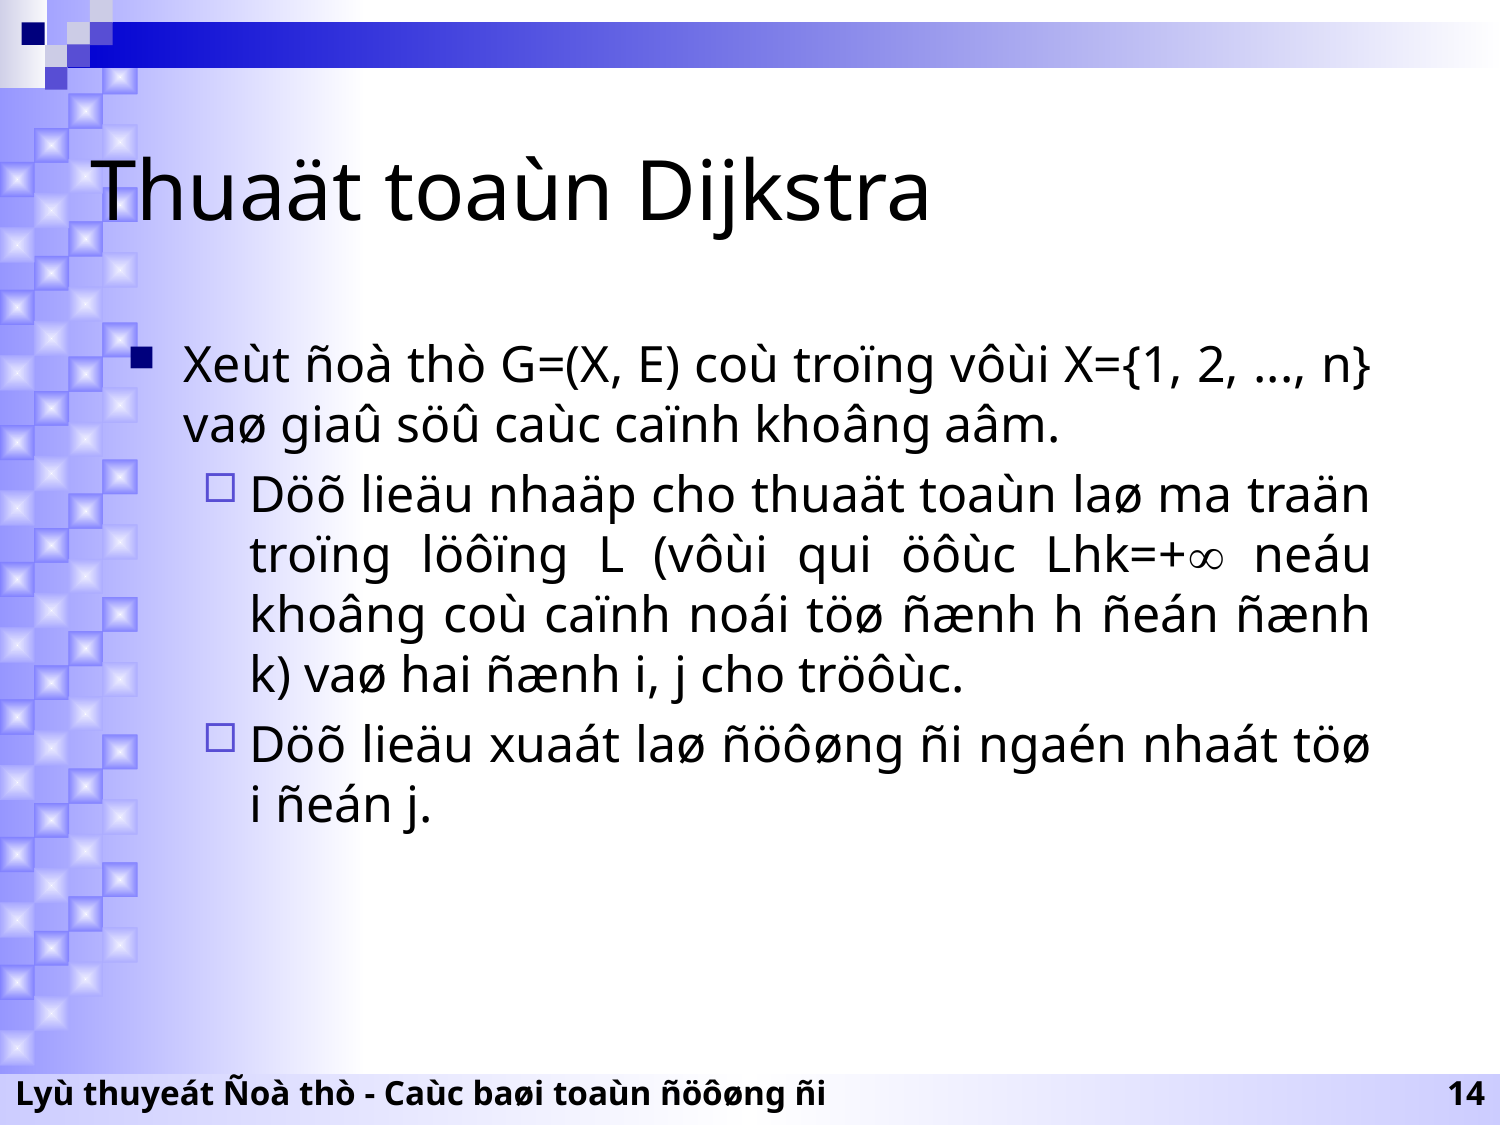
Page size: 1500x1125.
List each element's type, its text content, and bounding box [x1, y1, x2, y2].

list Xeùt ñoà thò G=(X, E) coù troïng vôùi X={1, 2, ..., n} vaø giaû söû caùc caïnh khoâng aâm. Döõ lieäu nhaäp cho thuaät toaùn laø ma traän troïng löôïng L (vôùi qui öôùc Lhk=+ neáu khoâng coù caïnh noái töø ñænh h ñeán ñænh k) vaø hai ñænh i, j cho tröôùc. Döõ lieäu xuaát laø ñöôøng ñi ngaén nhaát töø i ñeán j. [112, 324, 1388, 1001]
slide_number 14 [1149, 1074, 1500, 1125]
title Thuaät toaùn Dijkstra [74, 74, 1426, 301]
footer Lyù thuyeát Ñoà thò - Caùc baøi toaùn ñöôøng ñi [0, 1074, 1063, 1125]
